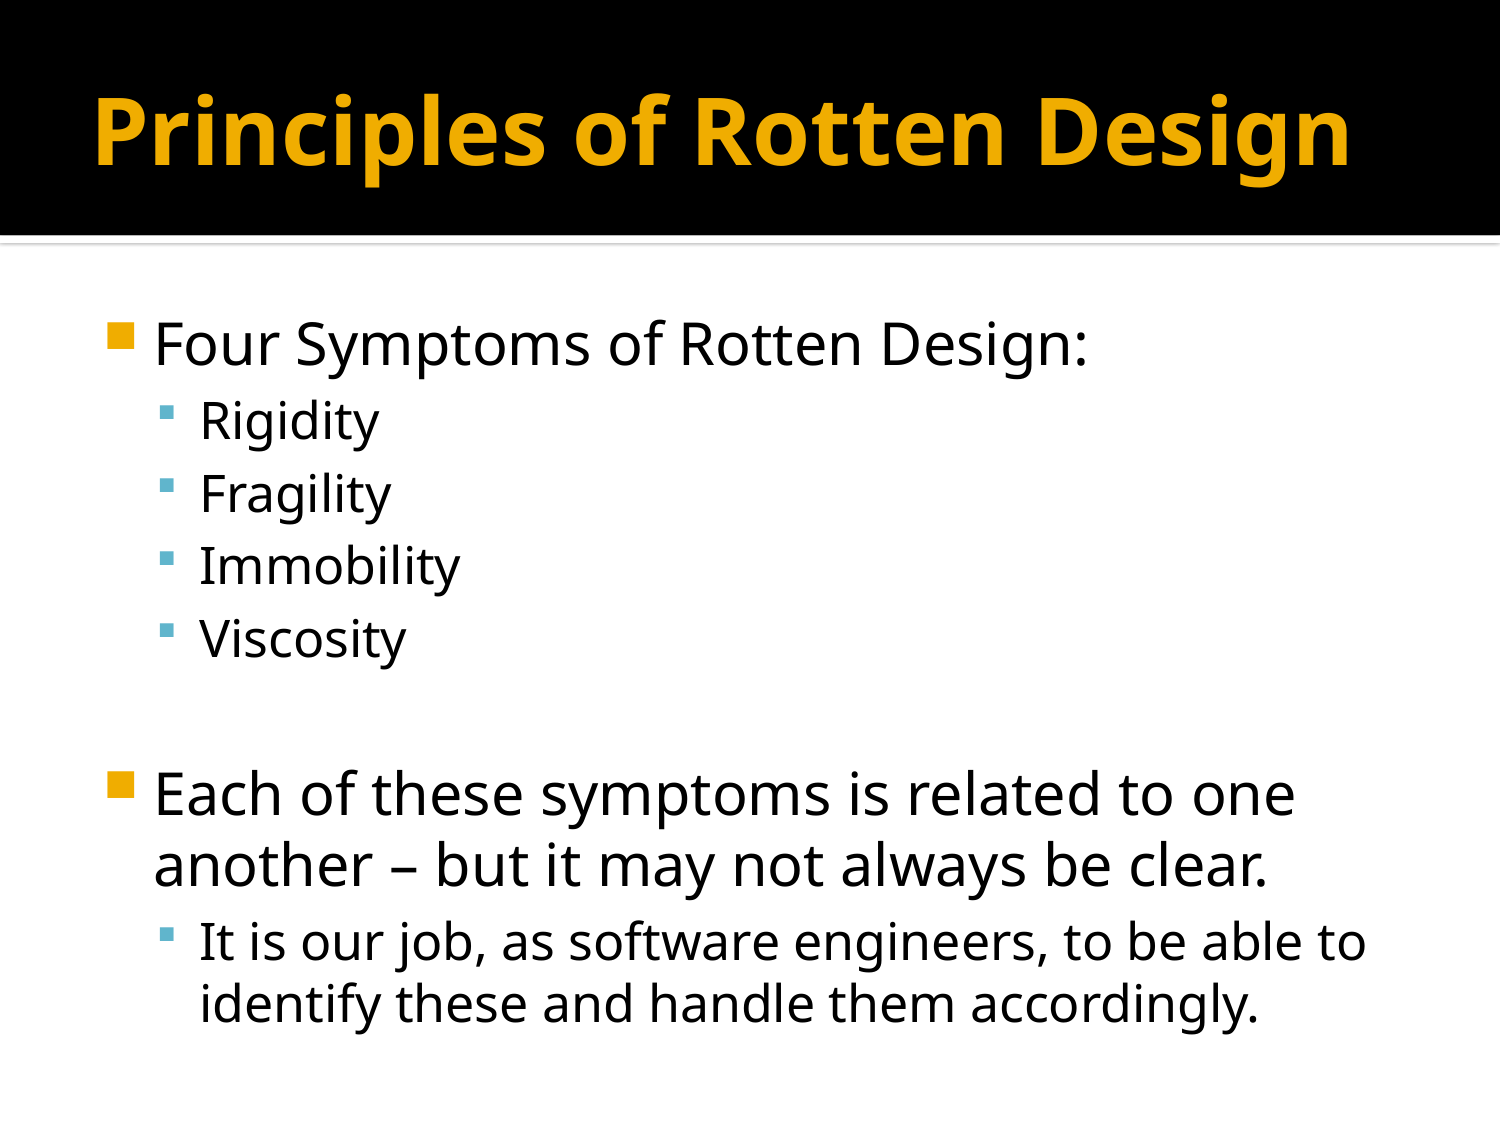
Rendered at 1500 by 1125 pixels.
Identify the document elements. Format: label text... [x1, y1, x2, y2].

list Four Symptoms of Rotten Design: Rigidity Fragility Immobility Viscosity Each of these symptoms is related to one another – but it may not always be clear. It is our job, as software engineers, to be able to identify these and handle them accordingly. [75, 291, 1425, 1050]
title Principles of Rotten Design [75, 25, 1425, 231]
